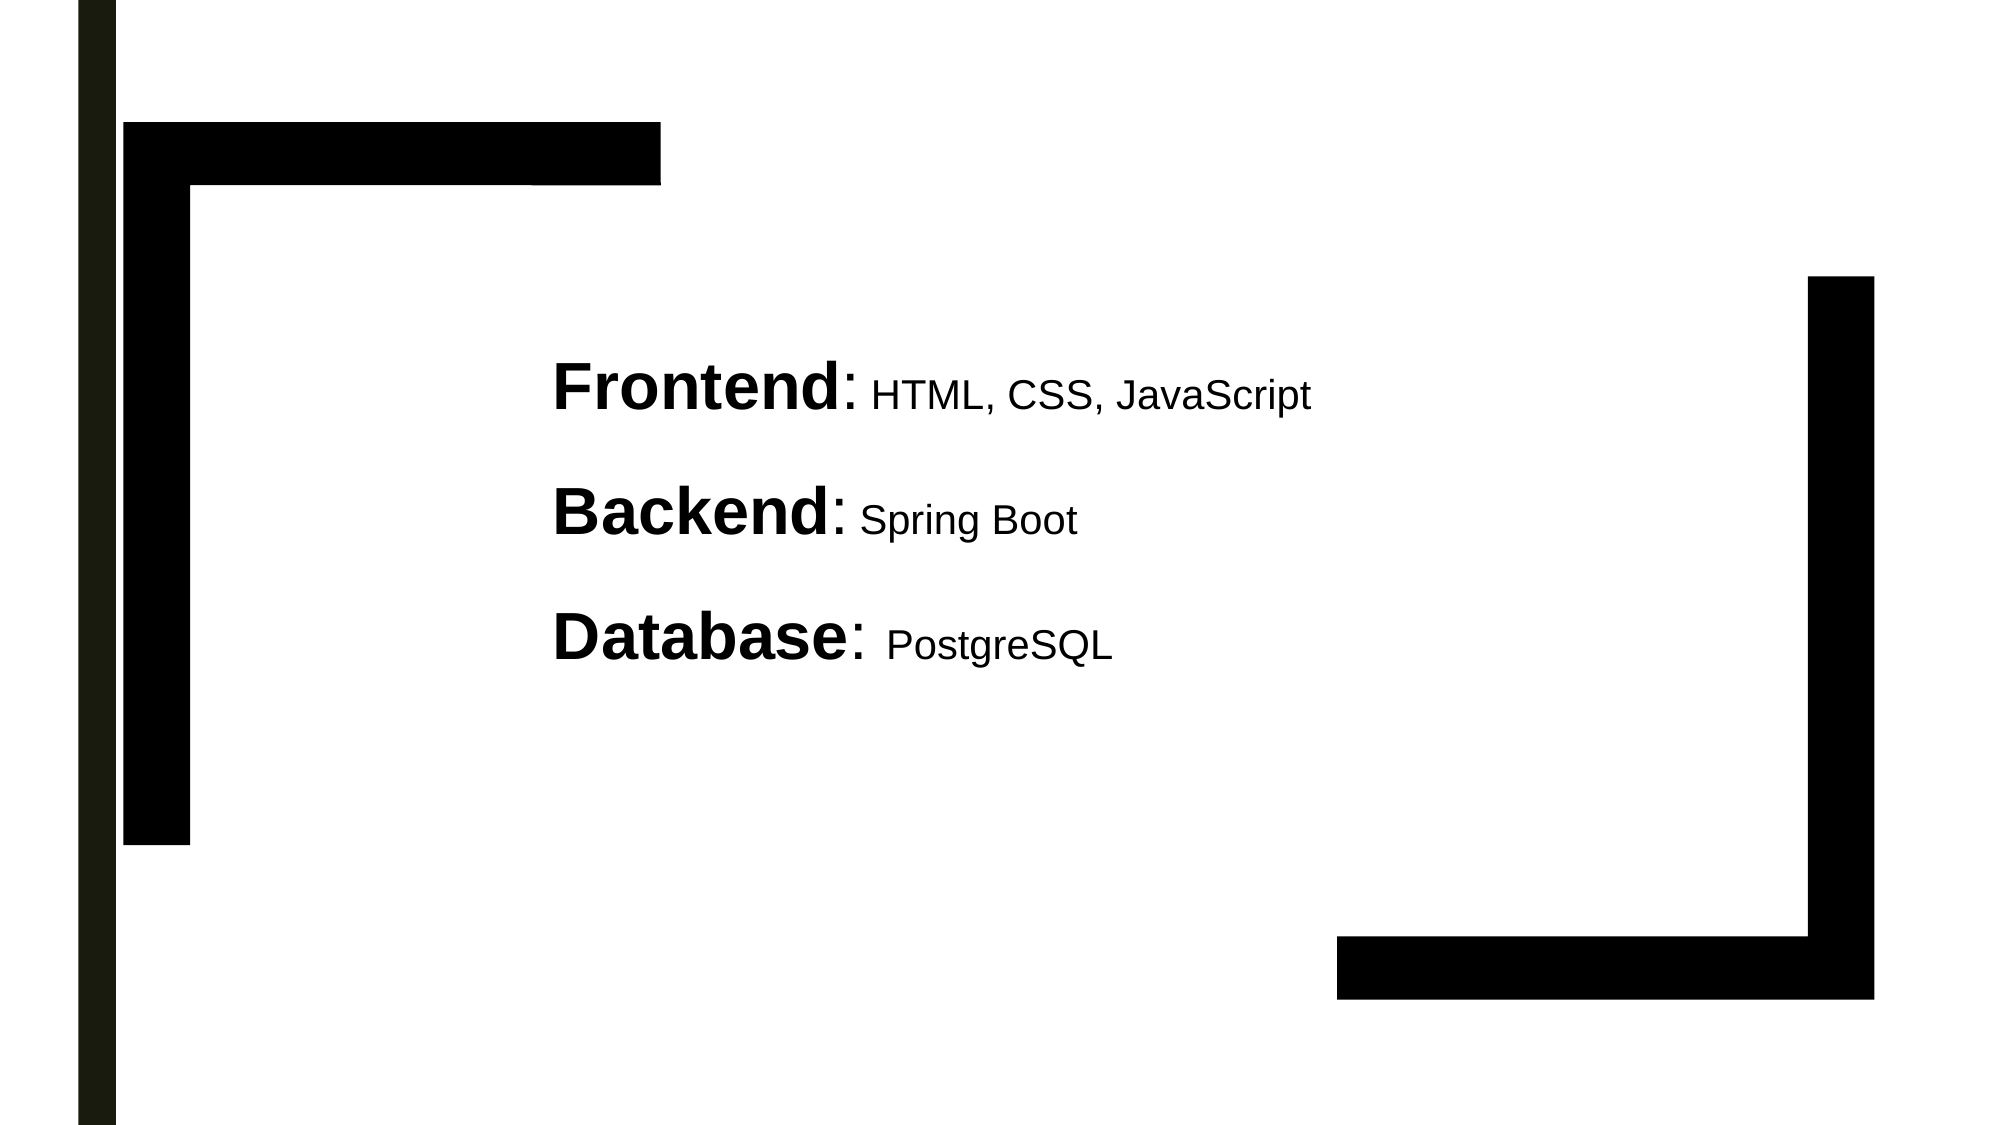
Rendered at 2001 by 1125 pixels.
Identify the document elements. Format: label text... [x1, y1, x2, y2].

subtitle Frontend: HTML, CSS, JavaScript Backend: Spring Boot Database: PostgreSQL [537, 174, 1333, 842]
